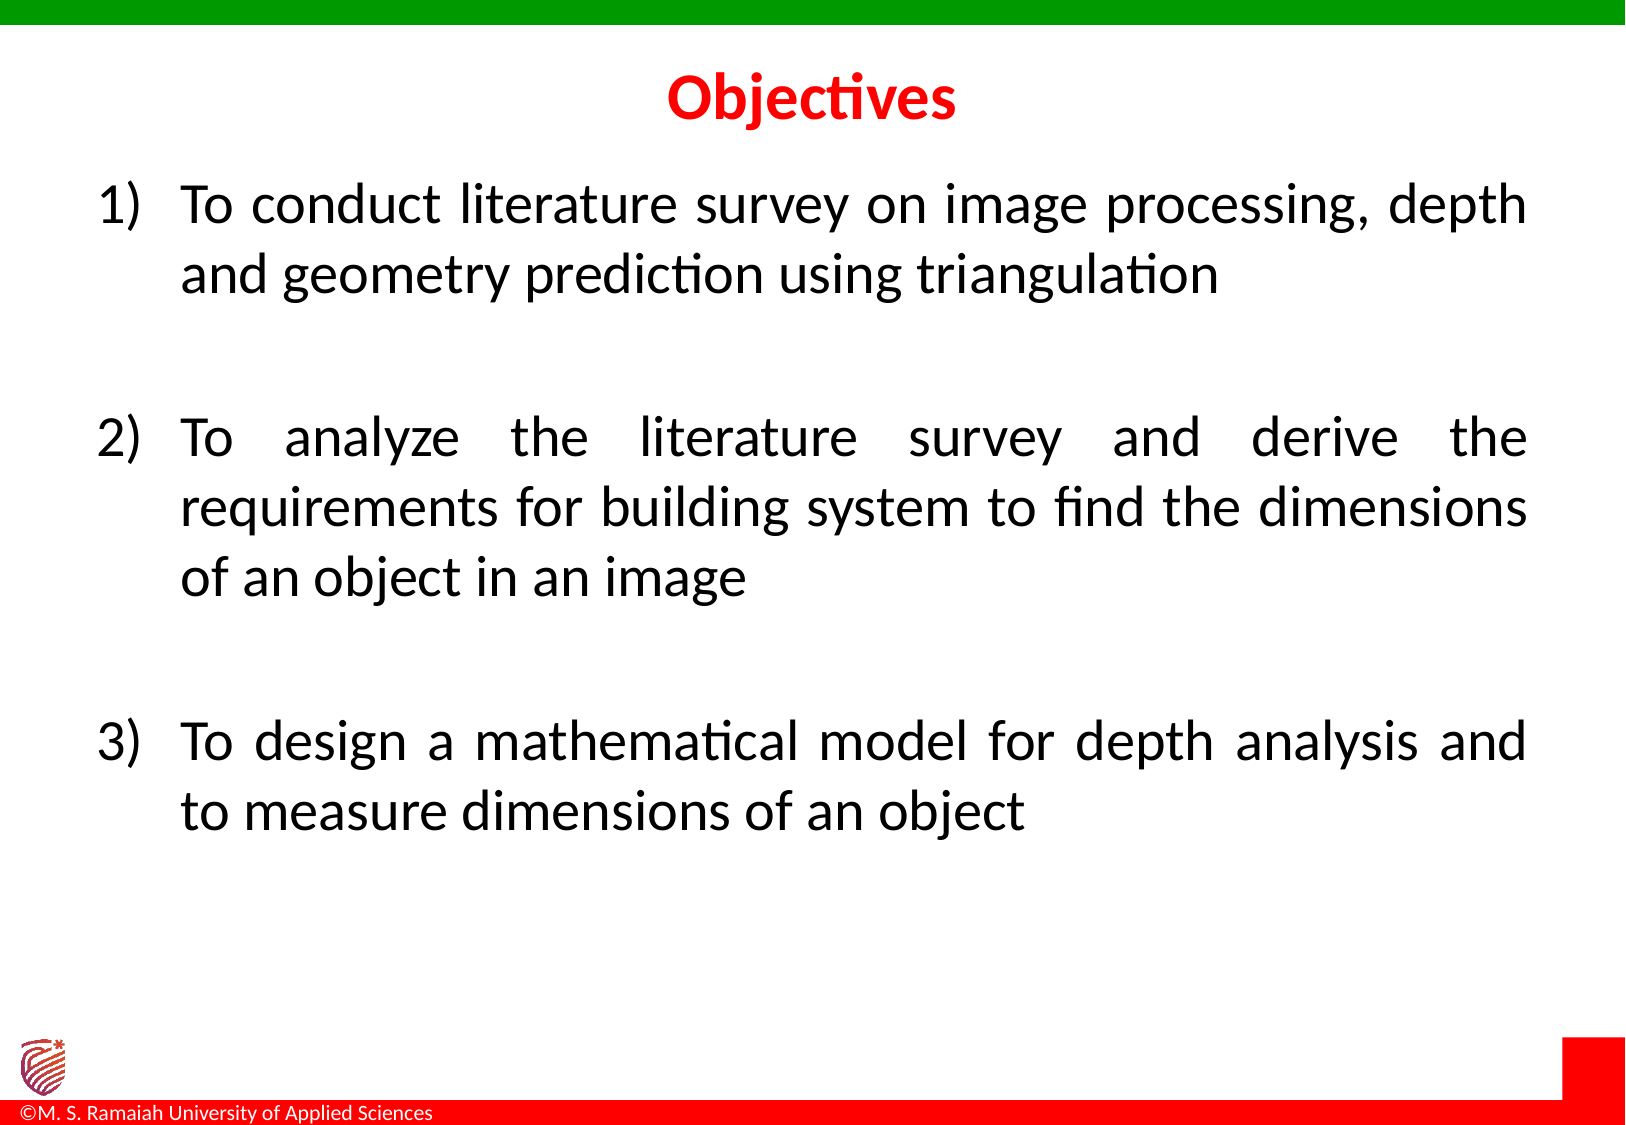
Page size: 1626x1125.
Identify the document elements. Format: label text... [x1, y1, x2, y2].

title Objectives [81, 45, 1544, 149]
picture [21, 1039, 65, 1096]
list To conduct literature survey on image processing, depth and geometry prediction using triangulation To analyze the literature survey and derive the requirements for building system to find the dimensions of an object in an image To design a mathematical model for depth analysis and to measure dimensions of an object [81, 157, 1544, 943]
